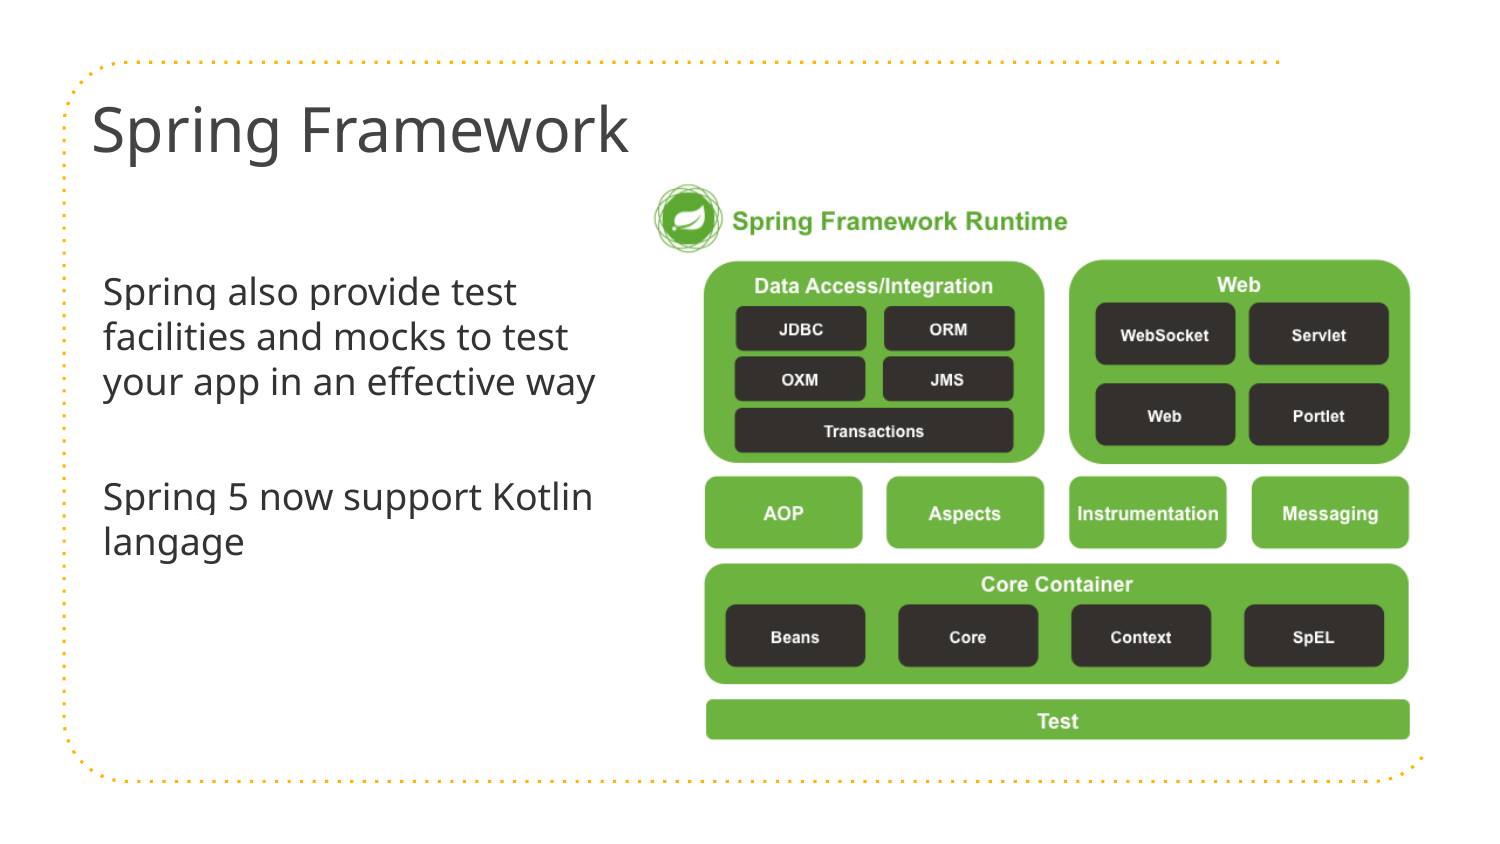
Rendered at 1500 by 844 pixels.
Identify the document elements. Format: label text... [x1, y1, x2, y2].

list Spring also provide test facilities and mocks to test your app in an effective way Spring 5 now support Kotlin langage [87, 252, 639, 753]
picture [643, 173, 1486, 750]
title Spring Framework [76, 74, 1406, 216]
